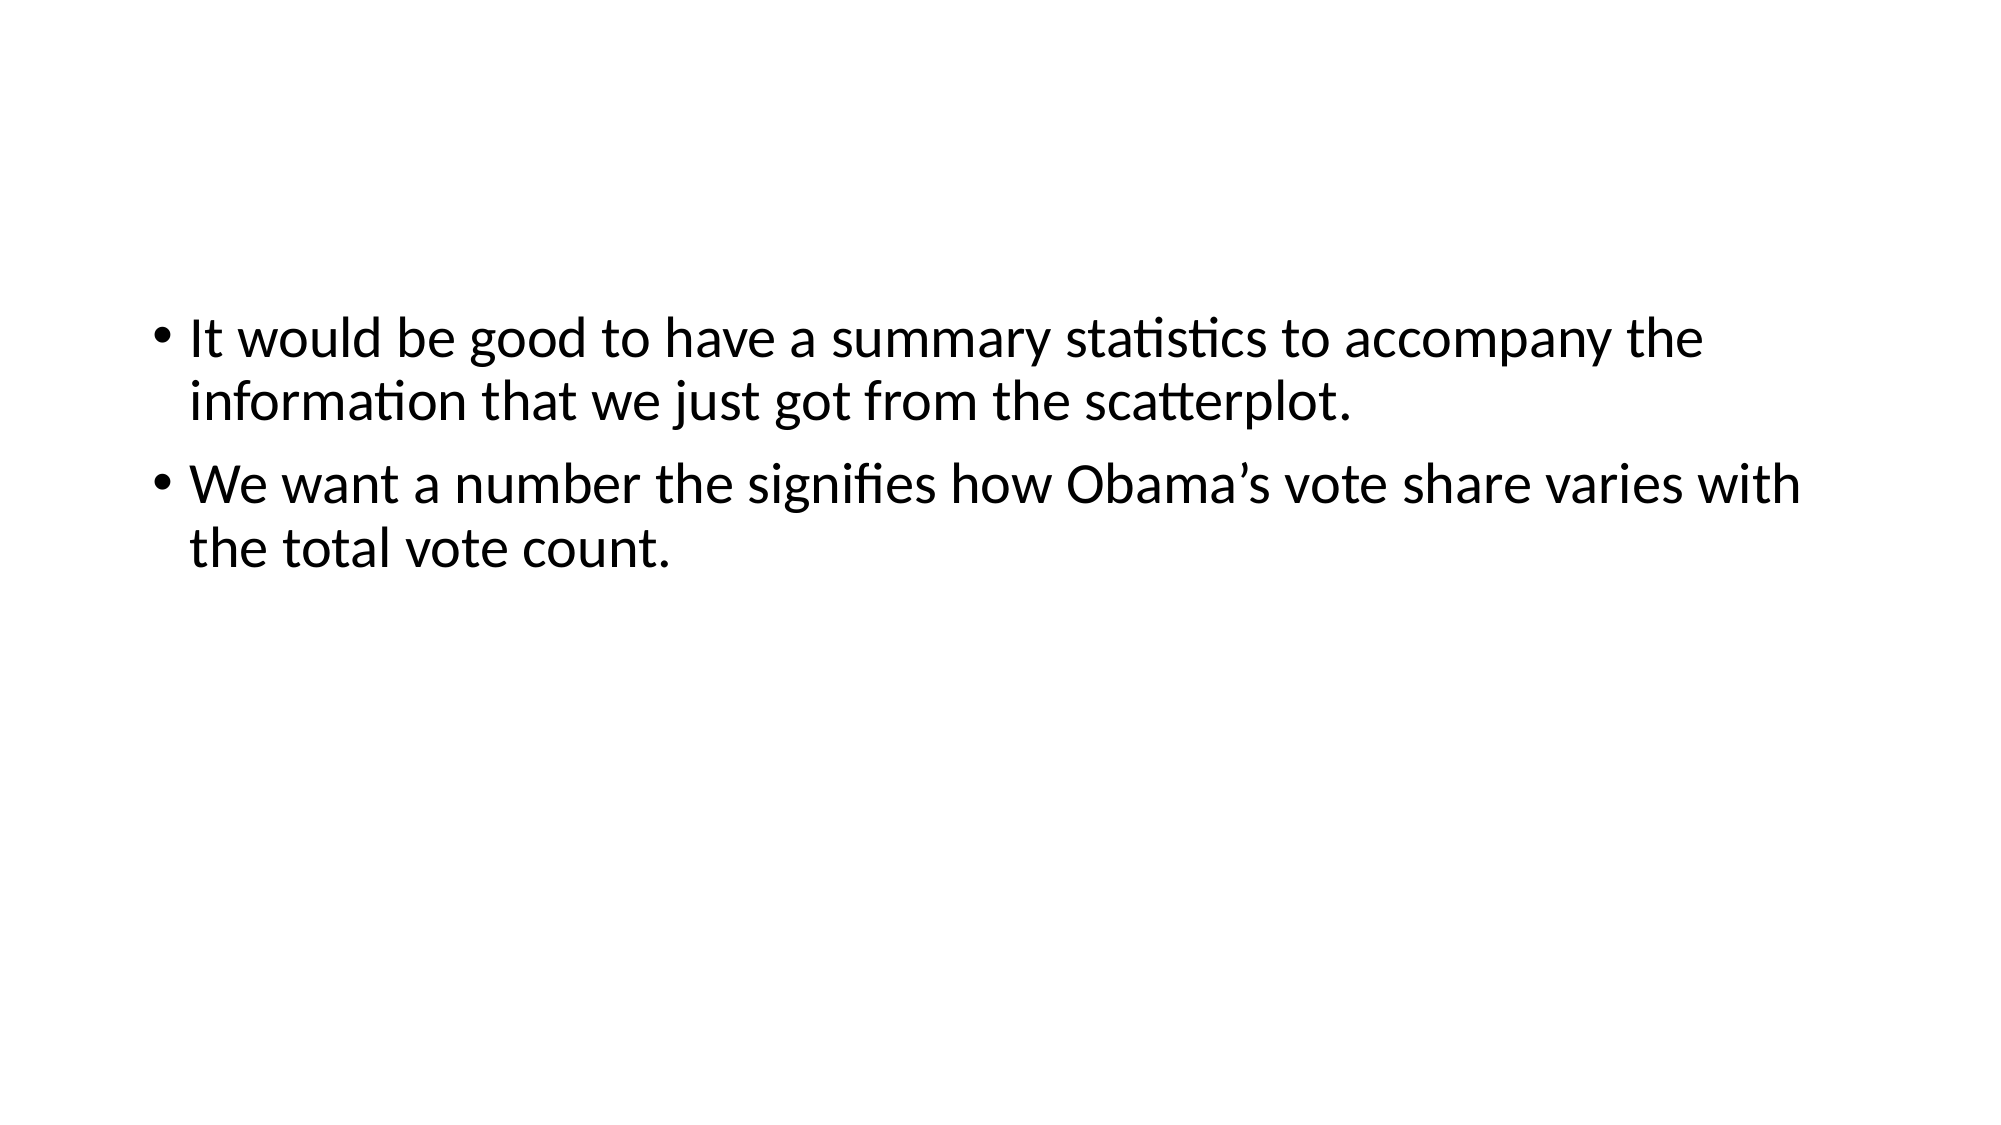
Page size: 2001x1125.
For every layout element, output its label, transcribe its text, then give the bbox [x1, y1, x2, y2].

list It would be good to have a summary statistics to accompany the information that we just got from the scatterplot. We want a number the signifies how Obama’s vote share varies with the total vote count. [137, 299, 1863, 1014]
